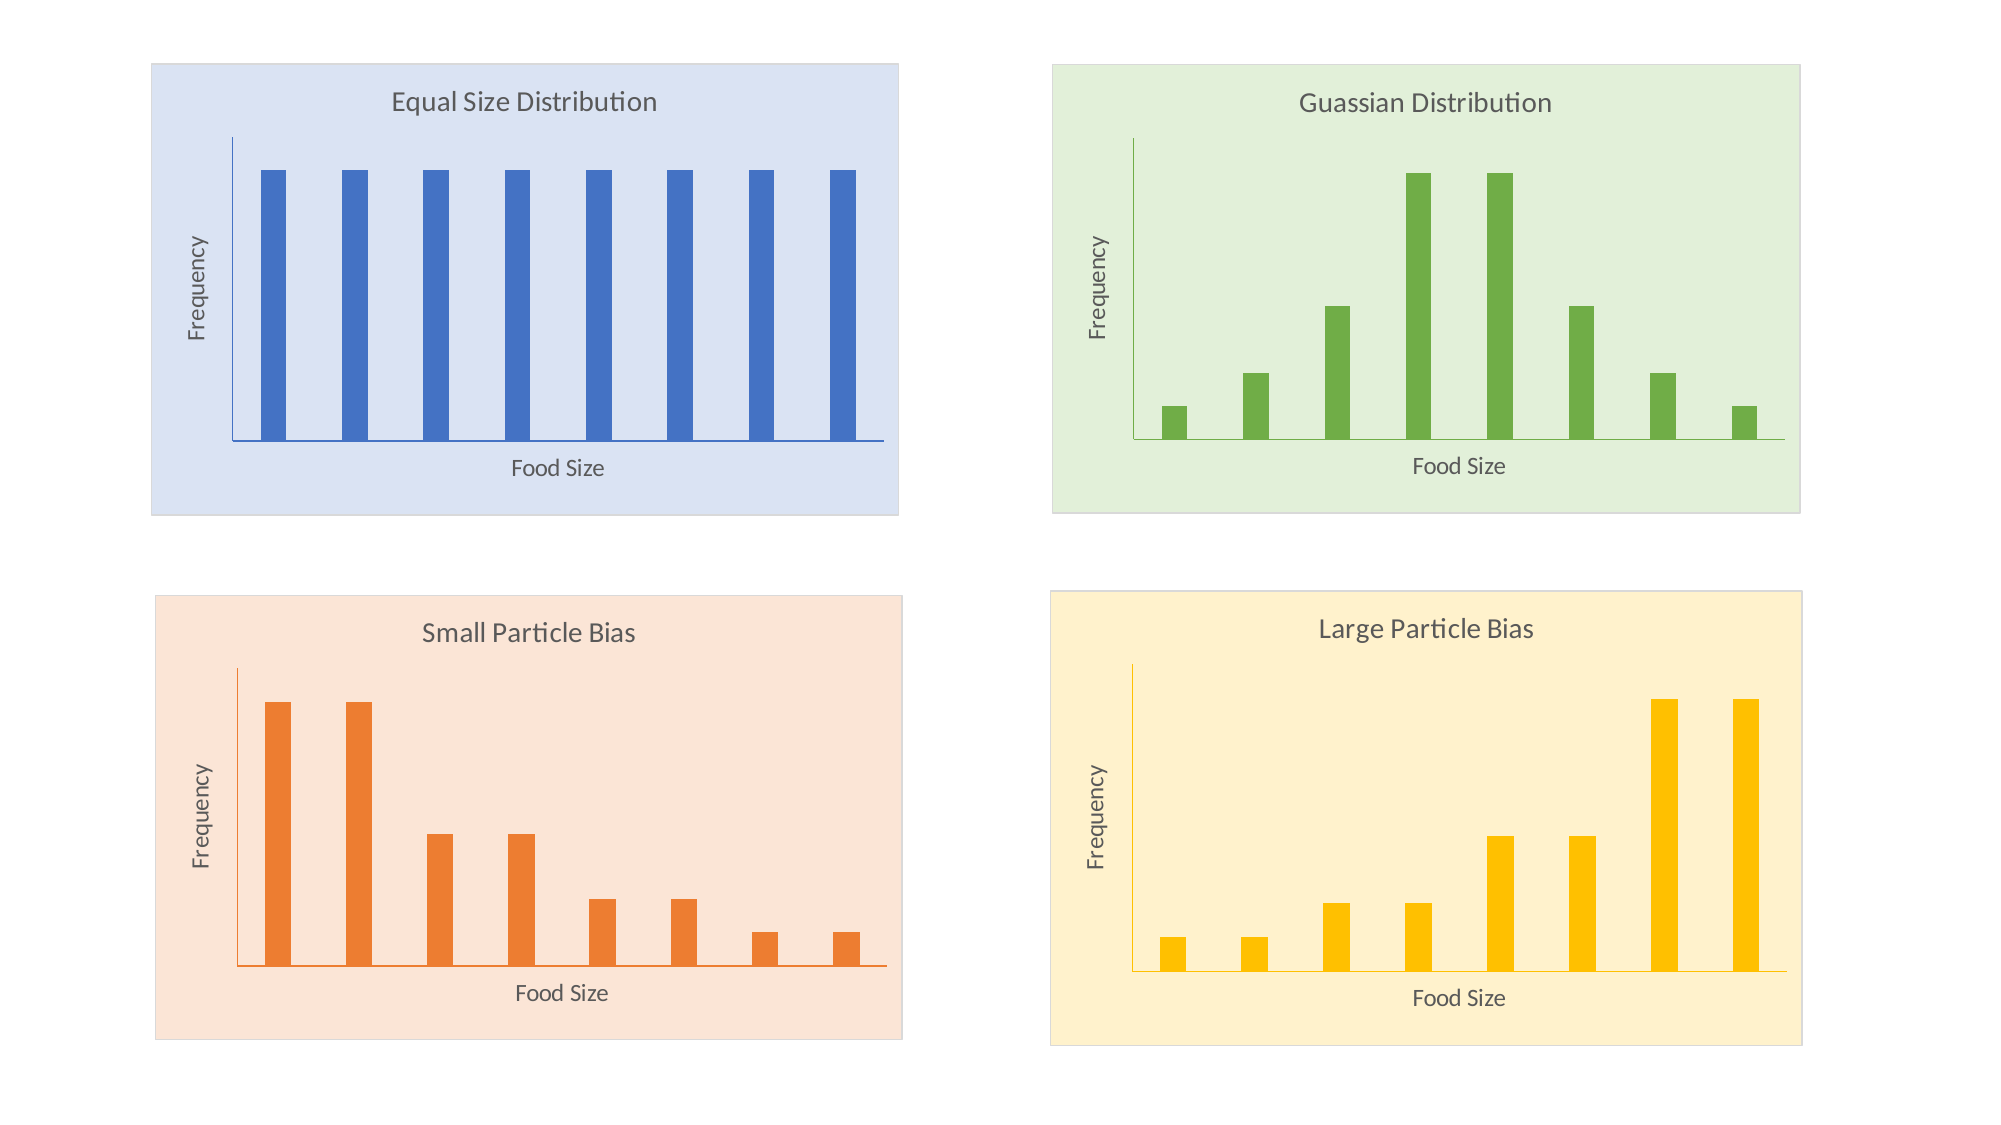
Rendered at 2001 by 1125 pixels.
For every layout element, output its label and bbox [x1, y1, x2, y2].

chart [154, 594, 903, 1041]
chart [150, 63, 900, 516]
chart [1051, 63, 1801, 514]
chart [1049, 589, 1803, 1047]
